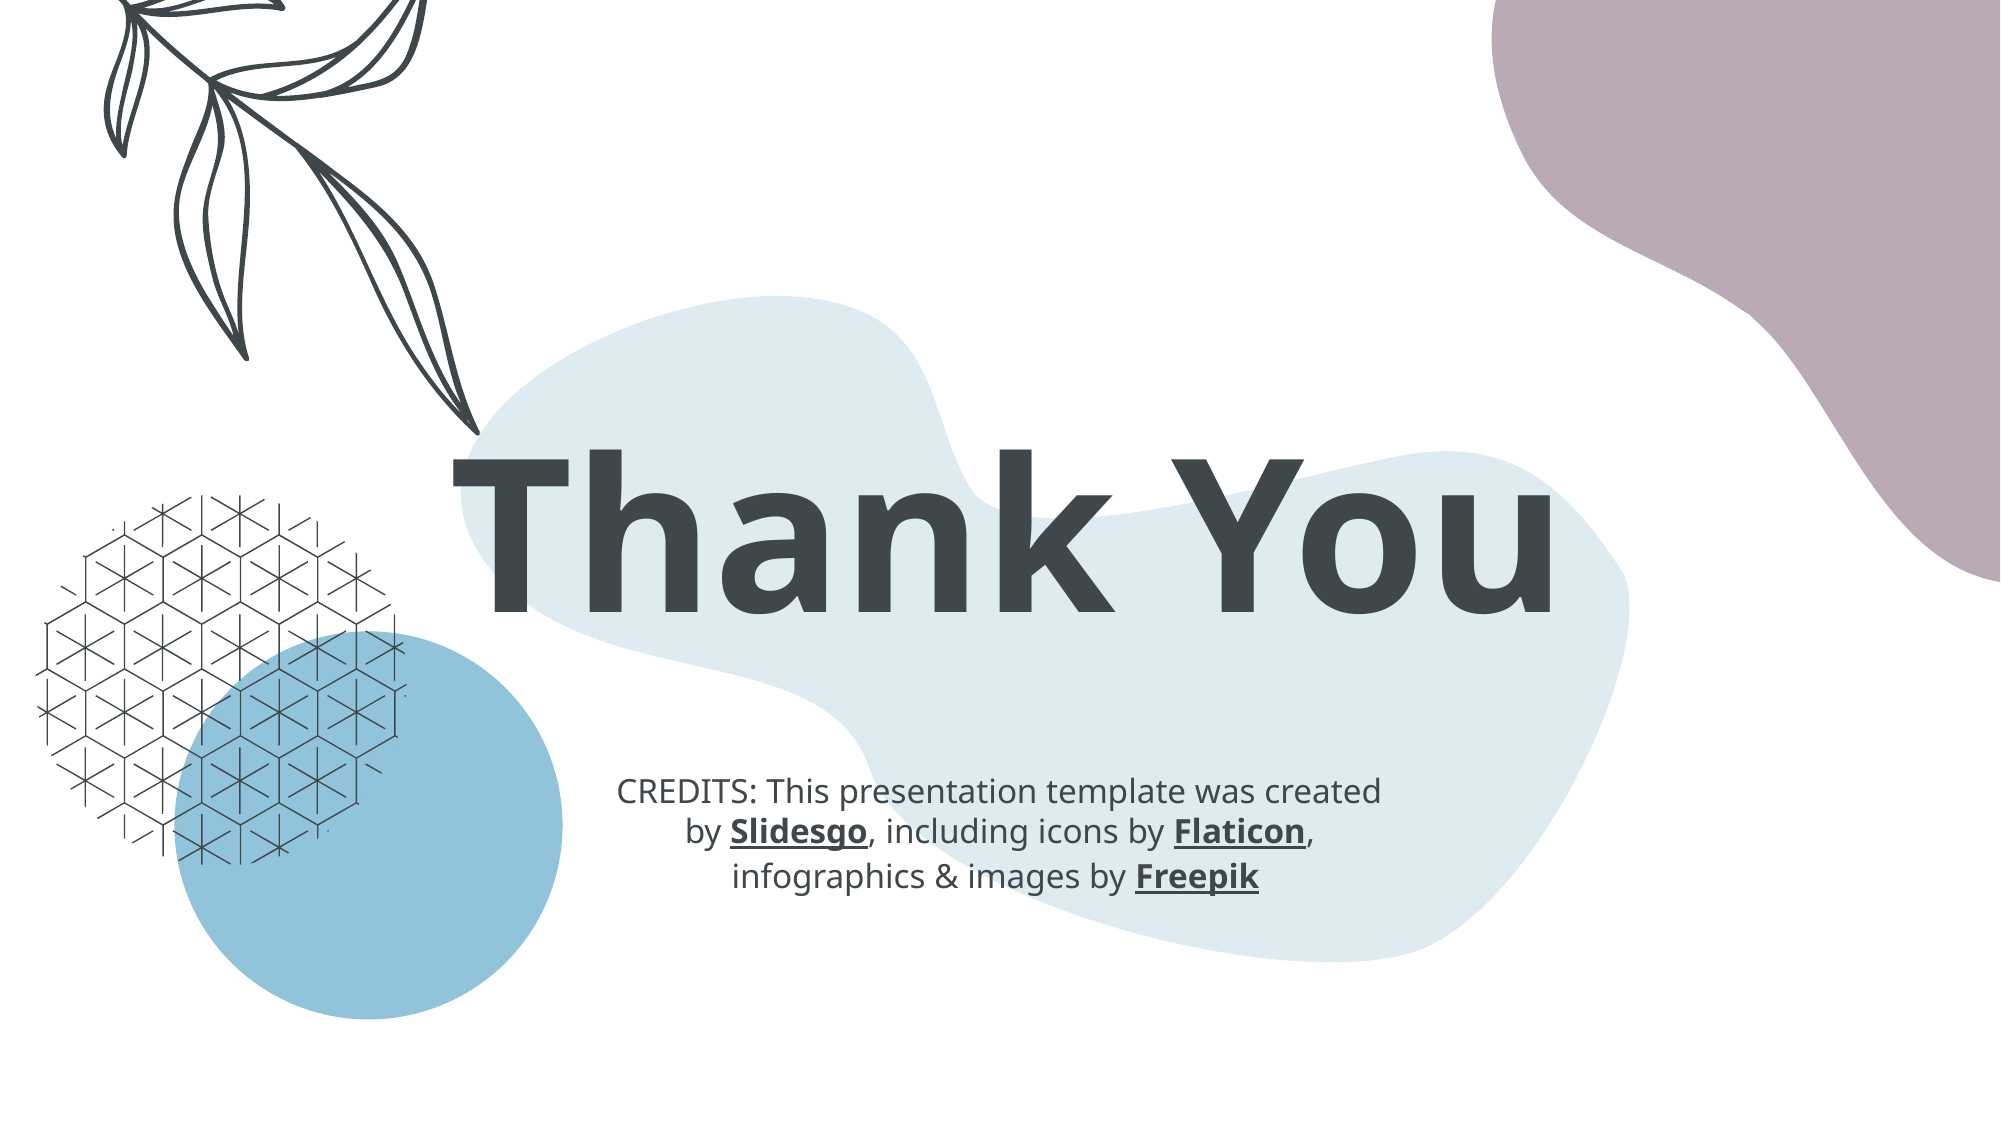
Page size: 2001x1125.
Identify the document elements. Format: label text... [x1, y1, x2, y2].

title Thank You [382, 409, 1634, 643]
